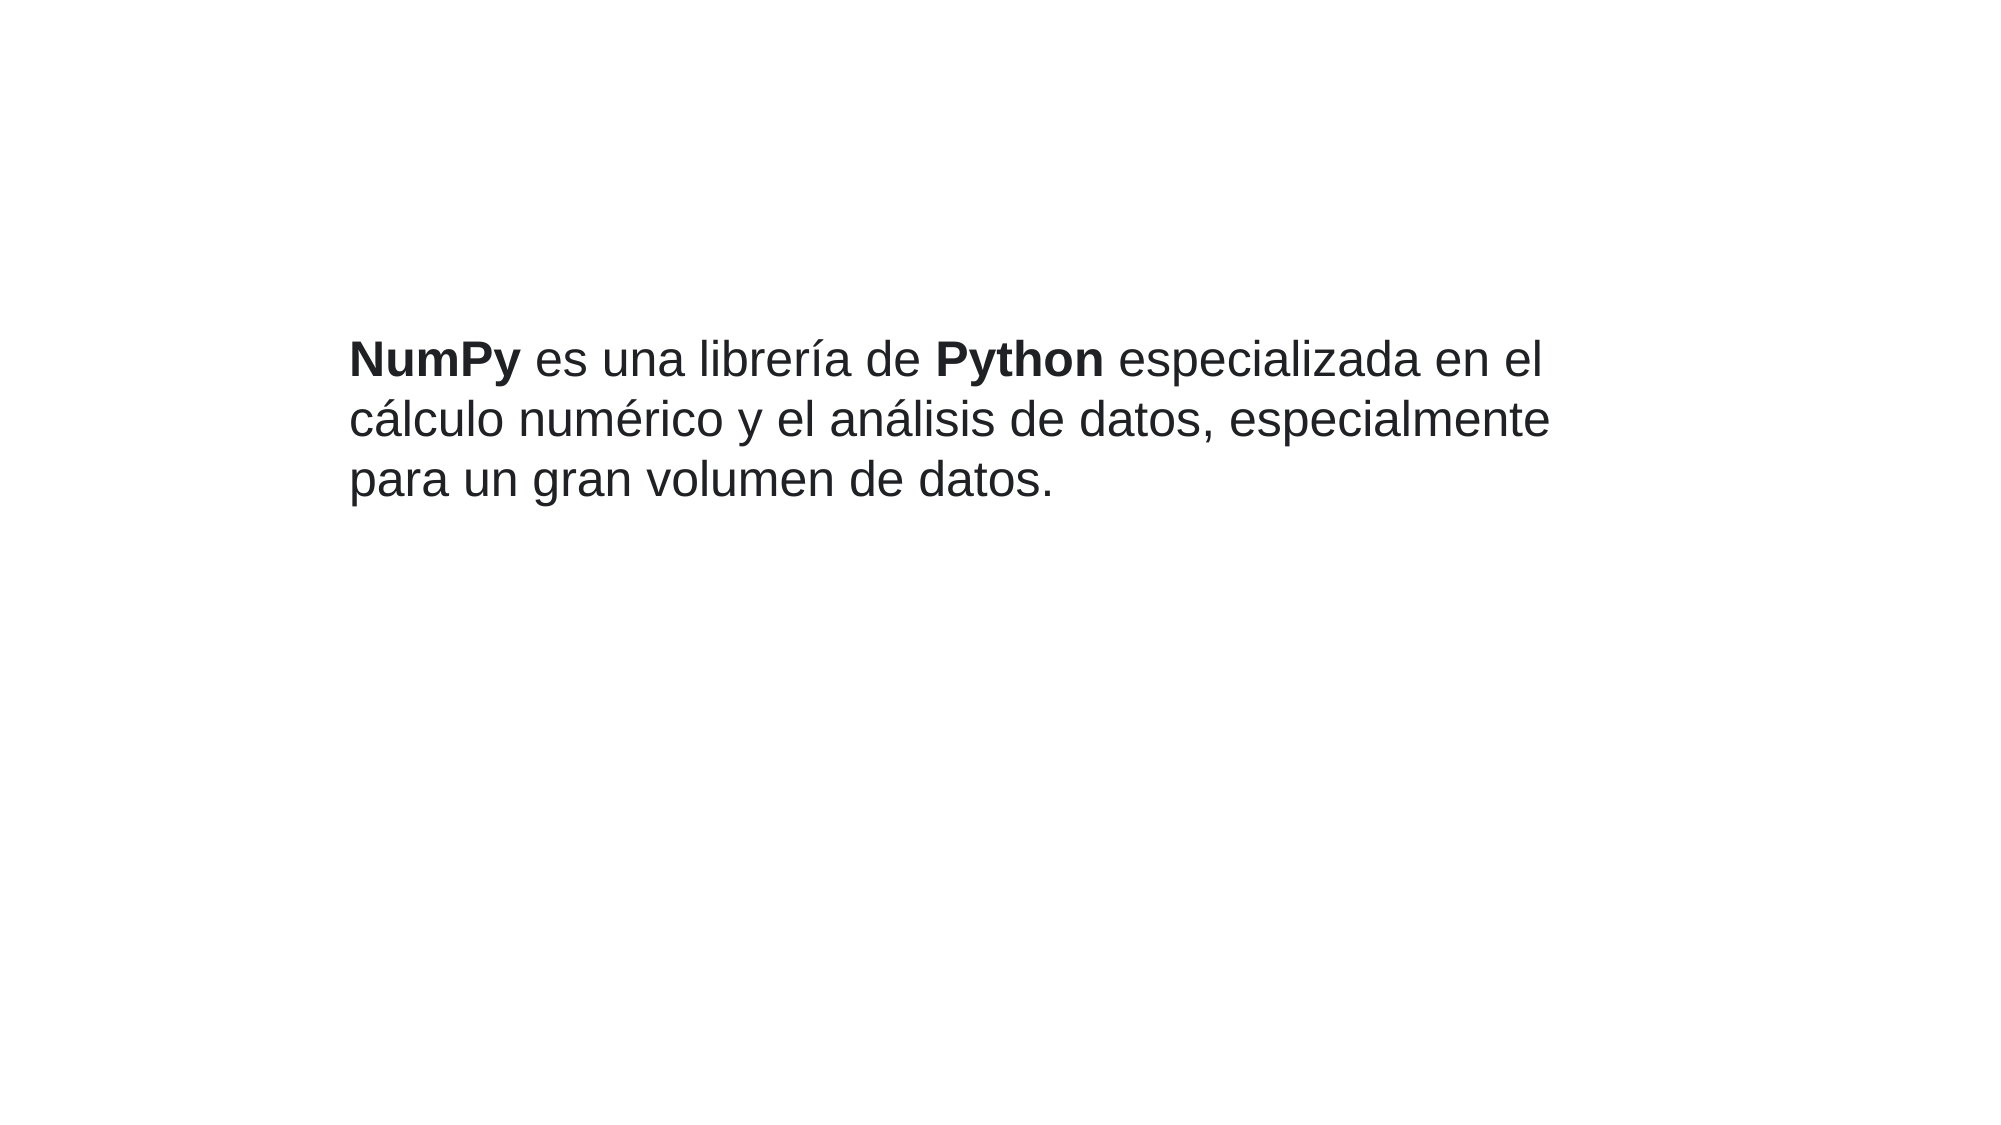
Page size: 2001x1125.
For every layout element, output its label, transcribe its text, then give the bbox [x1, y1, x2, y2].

text_box NumPy es una librería de Python especializada en el cálculo numérico y el análisis de datos, especialmente para un gran volumen de datos. [334, 318, 1591, 514]
